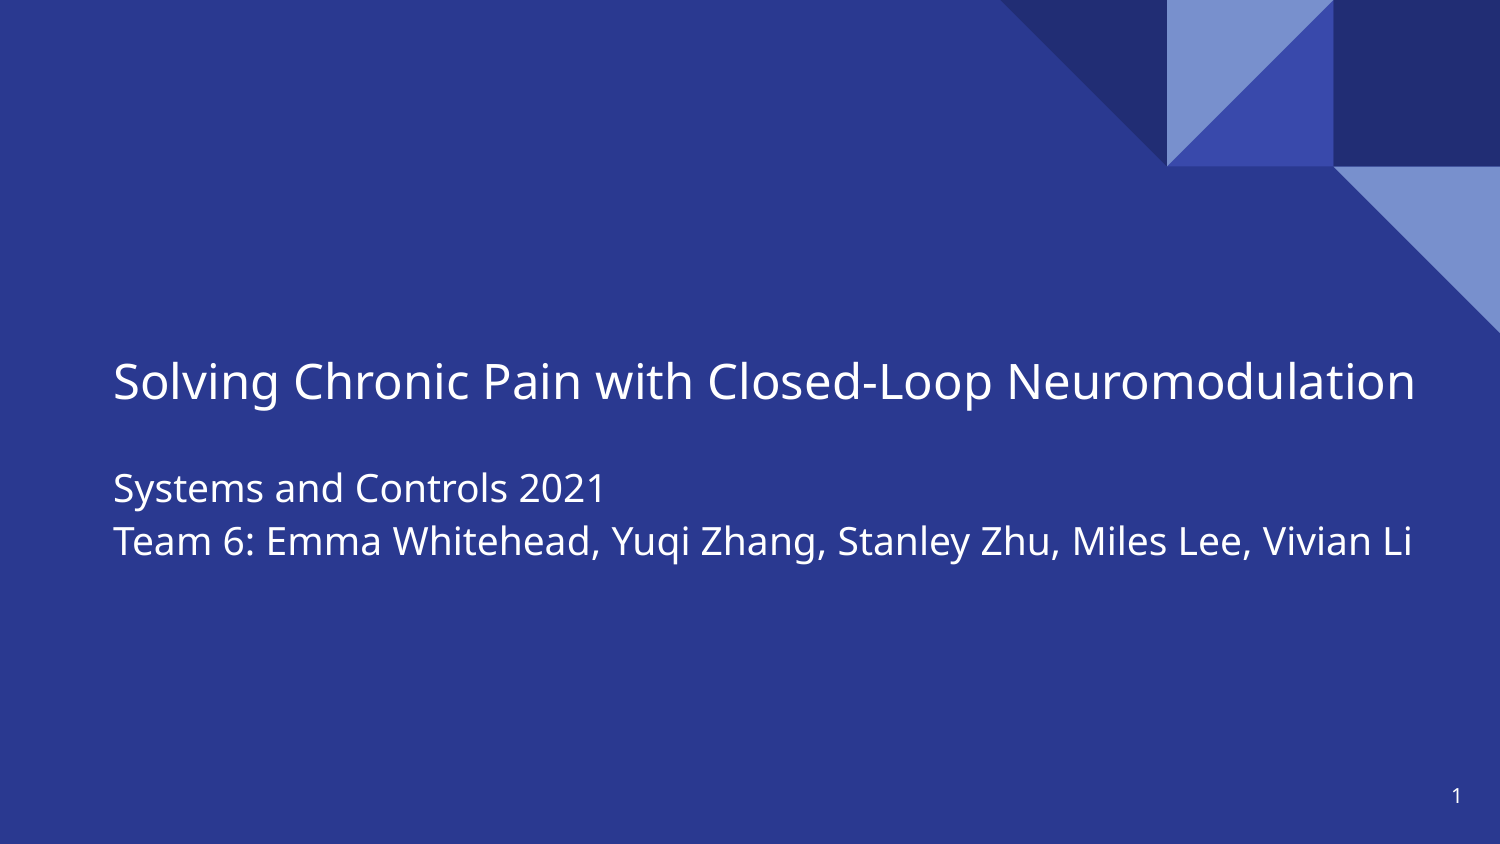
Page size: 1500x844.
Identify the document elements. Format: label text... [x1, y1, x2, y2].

subtitle Systems and Controls 2021 Team 6: Emma Whitehead, Yuqi Zhang, Stanley Zhu, Miles Lee, Vivian Li [98, 445, 1447, 584]
slide_number ‹#› [1387, 762, 1478, 828]
title Solving Chronic Pain with Closed-Loop Neuromodulation [98, 291, 1447, 429]
